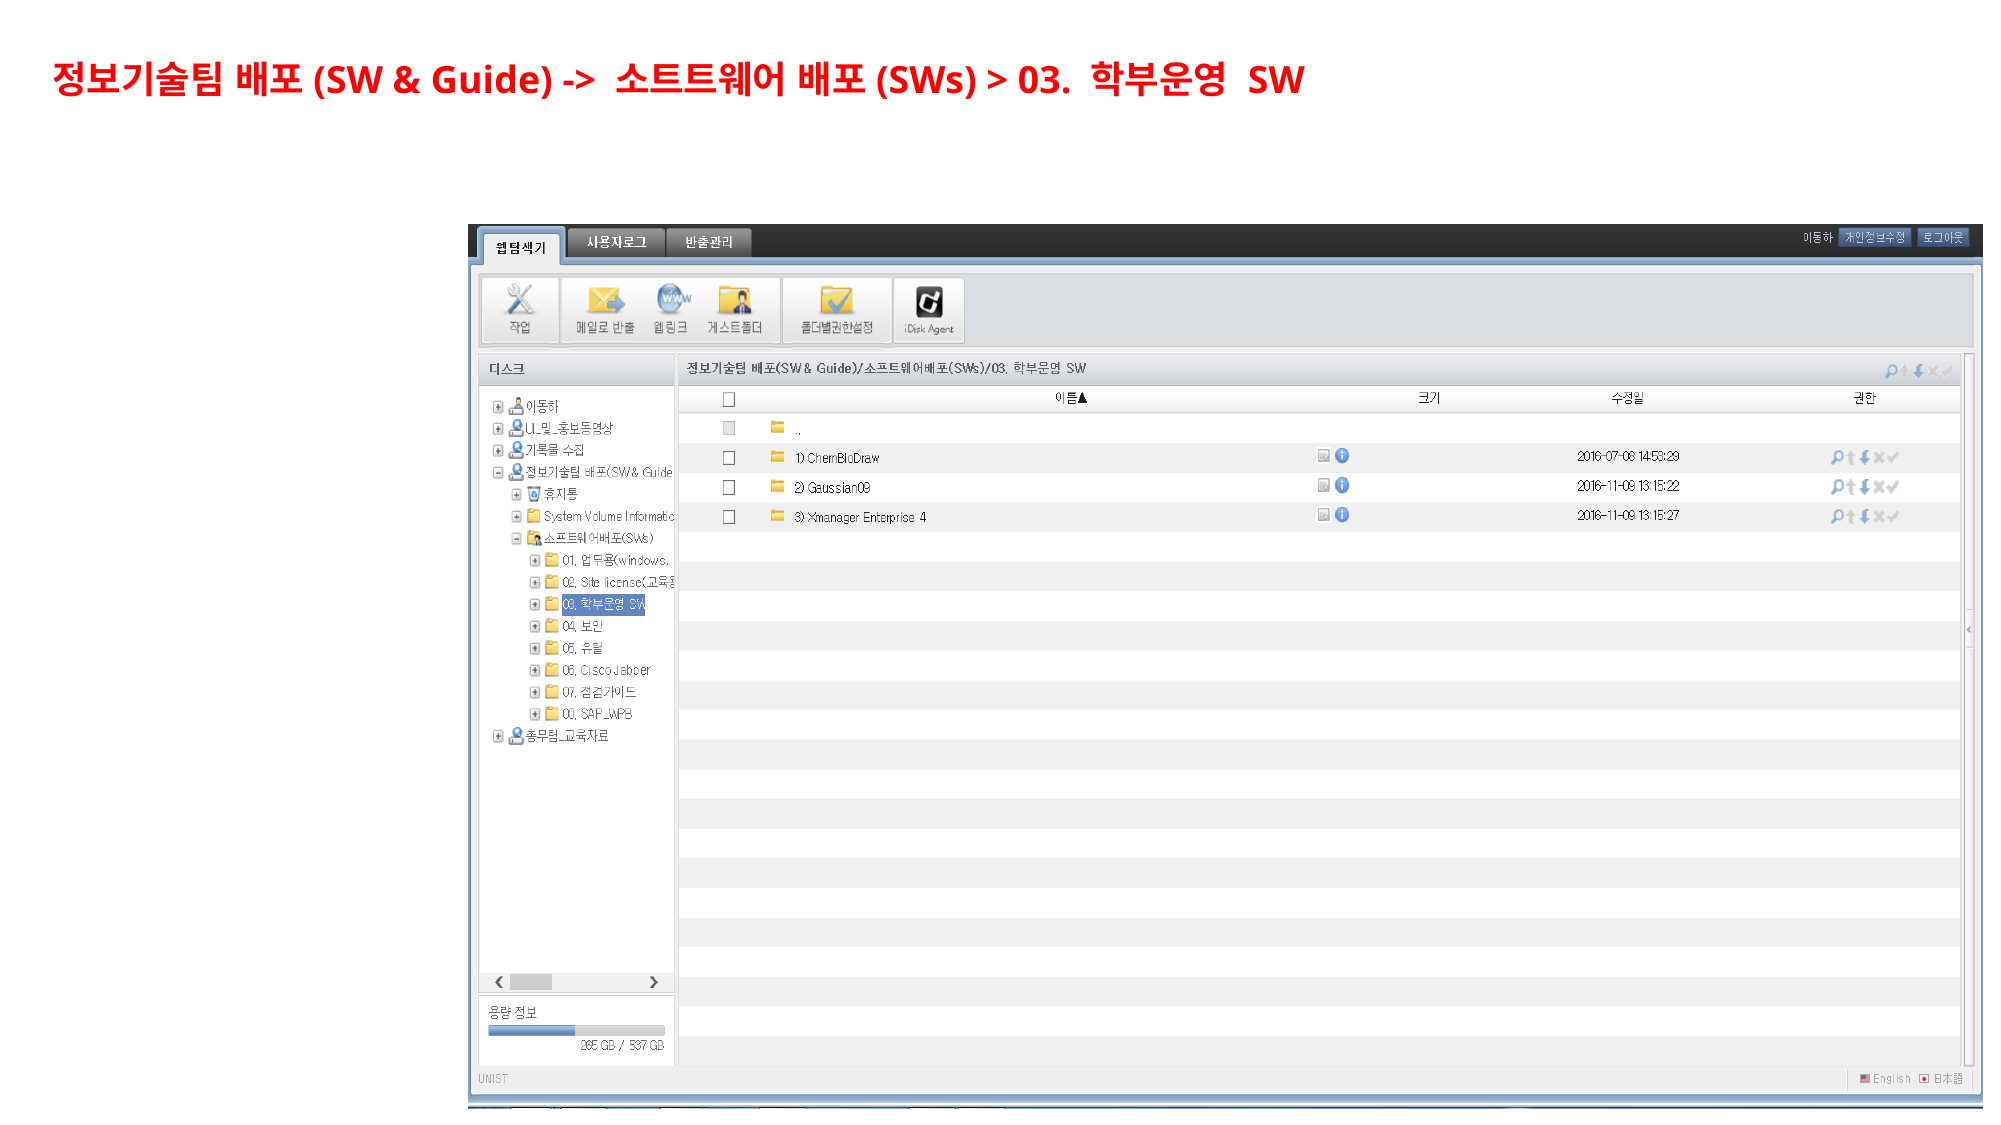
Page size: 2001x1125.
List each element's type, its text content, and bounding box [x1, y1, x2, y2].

text_box 정보기술팀 배포(SW & Guide) -> 소트트웨어 배포(SWs) > 03. 학부운영 SW [18, 48, 1982, 109]
picture [468, 224, 1983, 1110]
